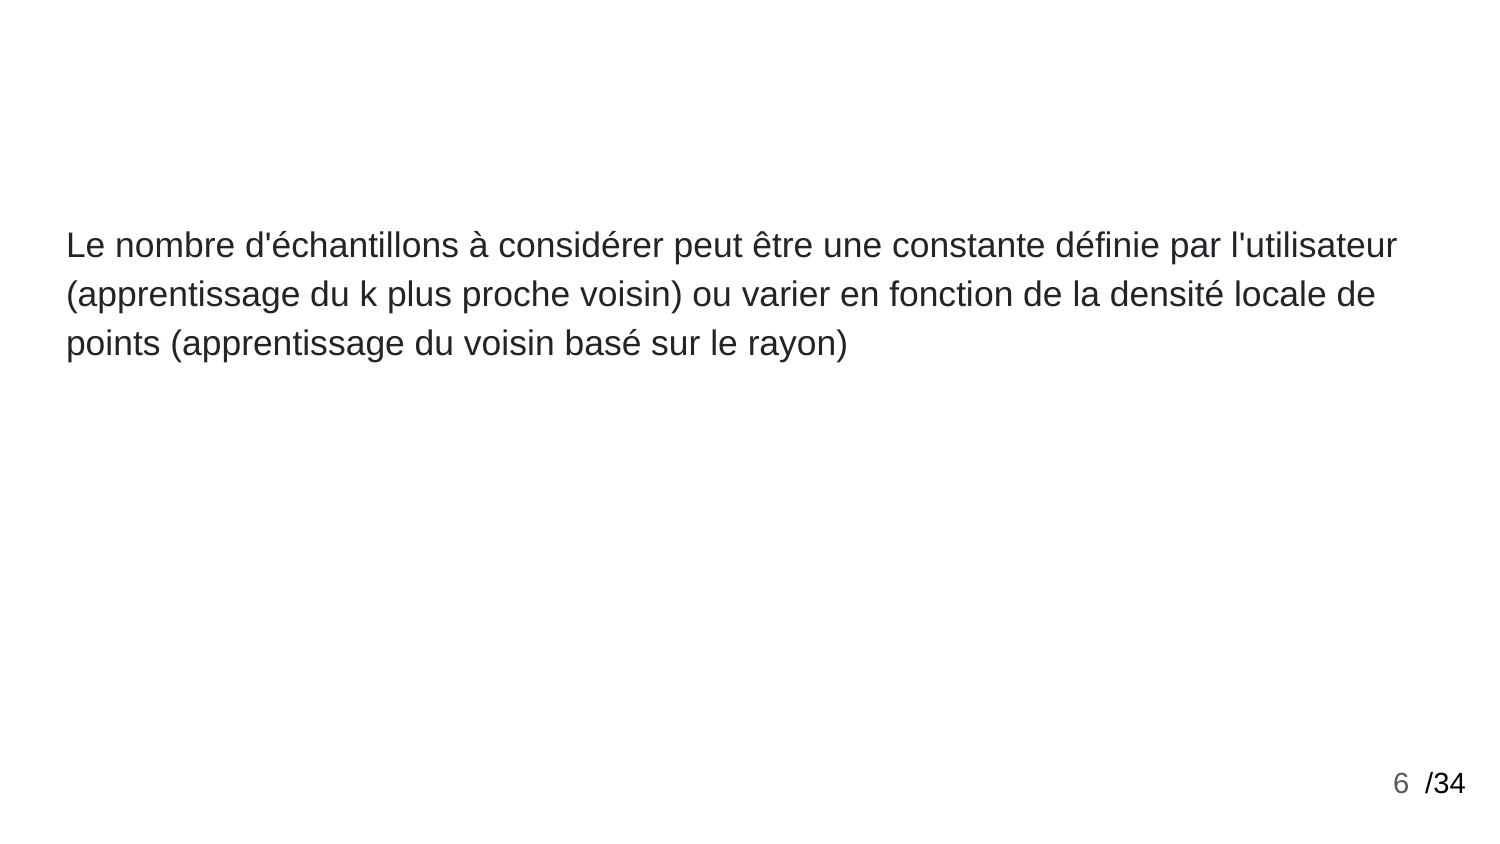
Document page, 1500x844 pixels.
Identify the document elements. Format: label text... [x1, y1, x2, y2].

list Le nombre d'échantillons à considérer peut être une constante définie par l'utilisateur (apprentissage du k plus proche voisin) ou varier en fonction de la densité locale de points (apprentissage du voisin basé sur le rayon) [51, 59, 1449, 750]
slide_number ‹#› [1334, 749, 1425, 814]
